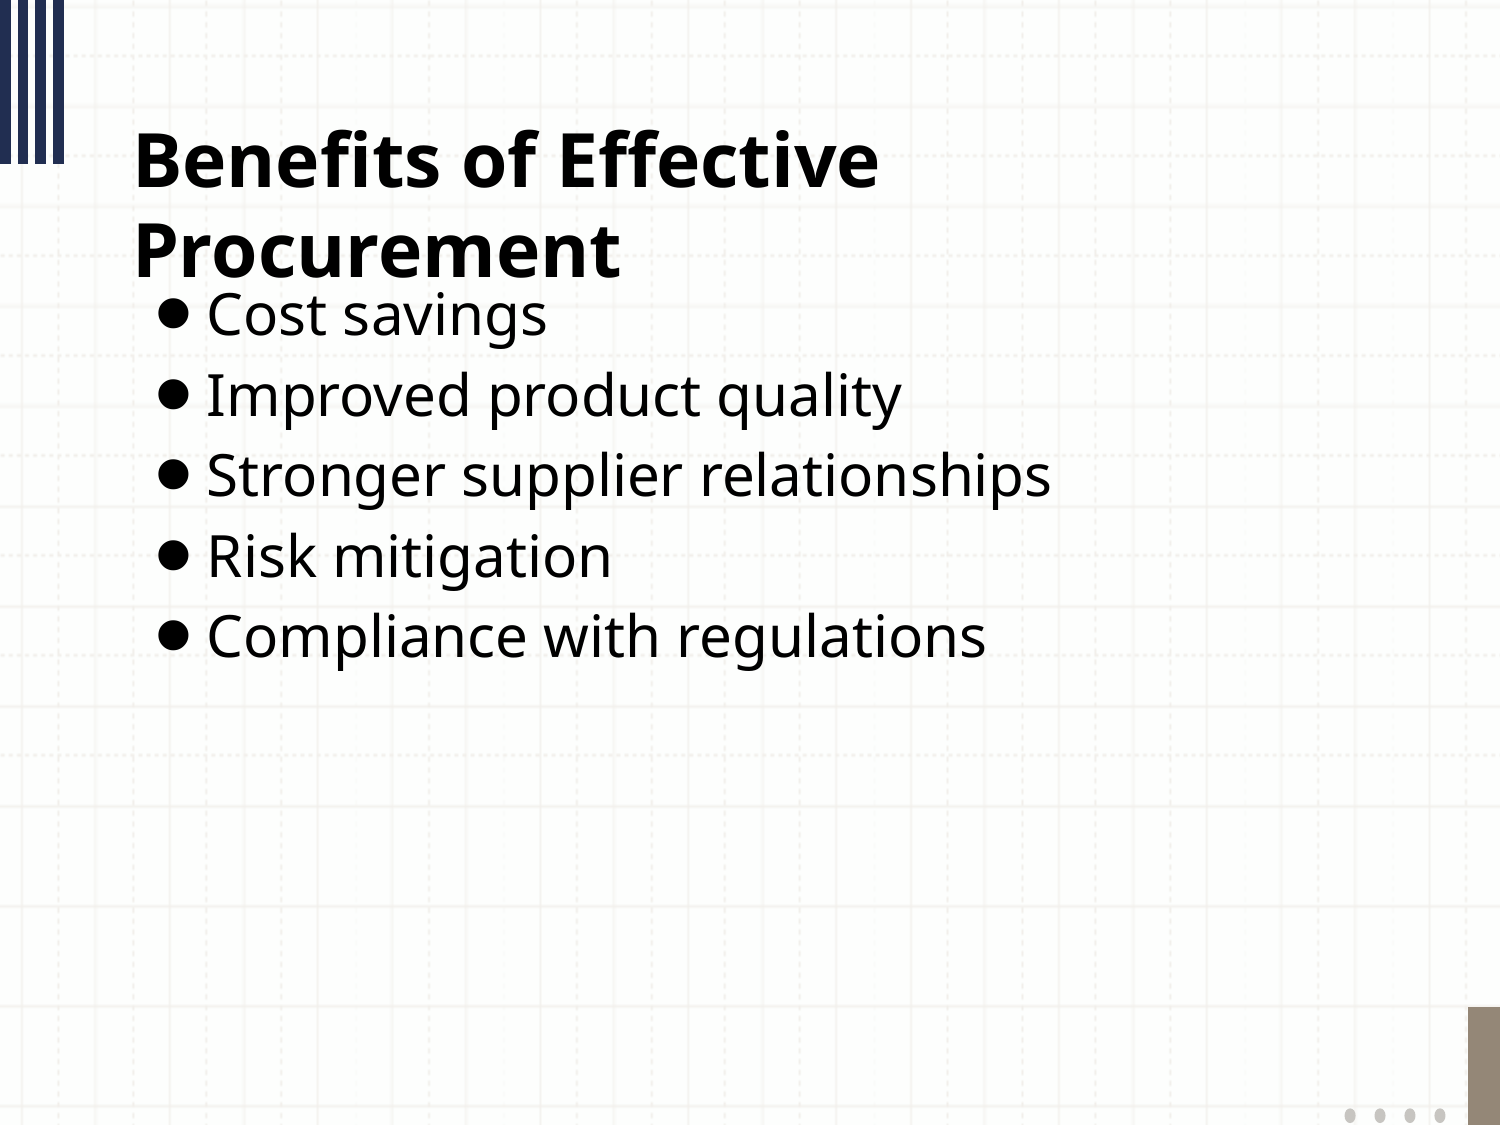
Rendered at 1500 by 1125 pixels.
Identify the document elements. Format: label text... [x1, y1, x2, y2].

text_box Cost savings Improved product quality Stronger supplier relationships Risk mitigation Compliance with regulations [116, 252, 1383, 1000]
title Benefits of Effective Procurement [116, 97, 1383, 223]
